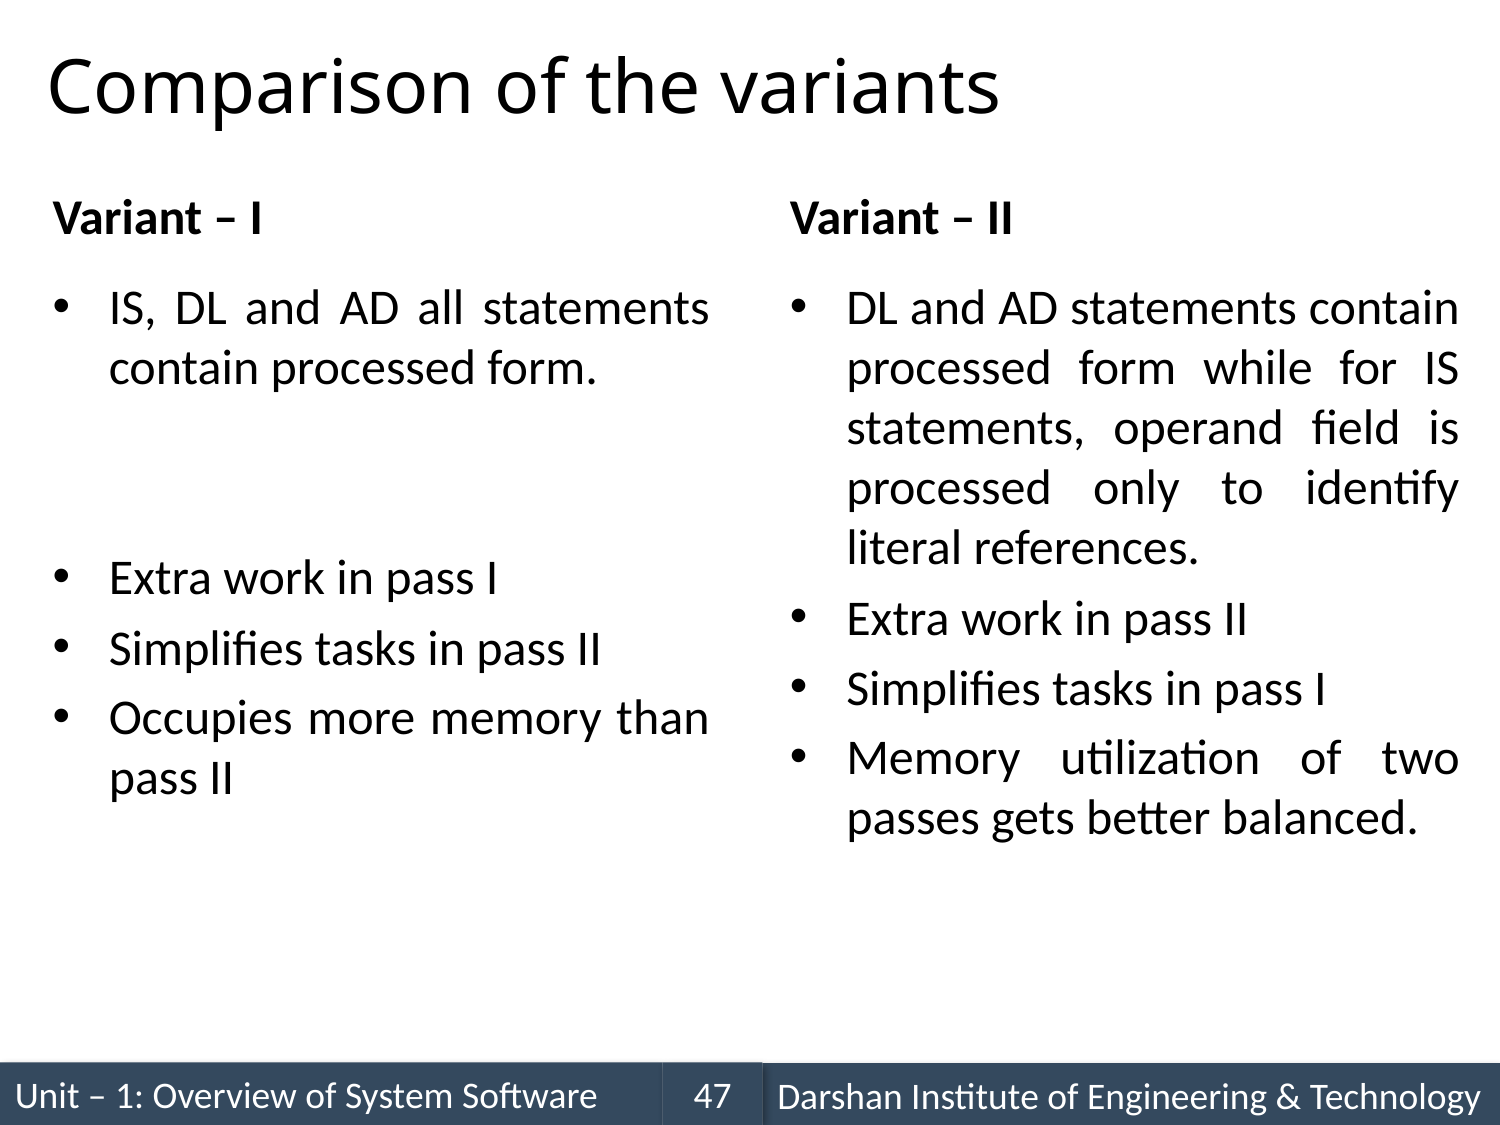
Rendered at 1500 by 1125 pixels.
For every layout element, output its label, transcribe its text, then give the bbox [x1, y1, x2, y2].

list Variant – II [774, 162, 1475, 267]
title Comparison of the variants [31, 17, 1469, 150]
list IS, DL and AD all statements contain processed form. Extra work in pass I Simplifies tasks in pass II Occupies more memory than pass II [37, 267, 725, 1038]
list Variant – I [37, 162, 725, 267]
list DL and AD statements contain processed form while for IS statements, operand field is processed only to identify literal references. Extra work in pass II Simplifies tasks in pass I Memory utilization of two passes gets better balanced. [774, 267, 1475, 1038]
